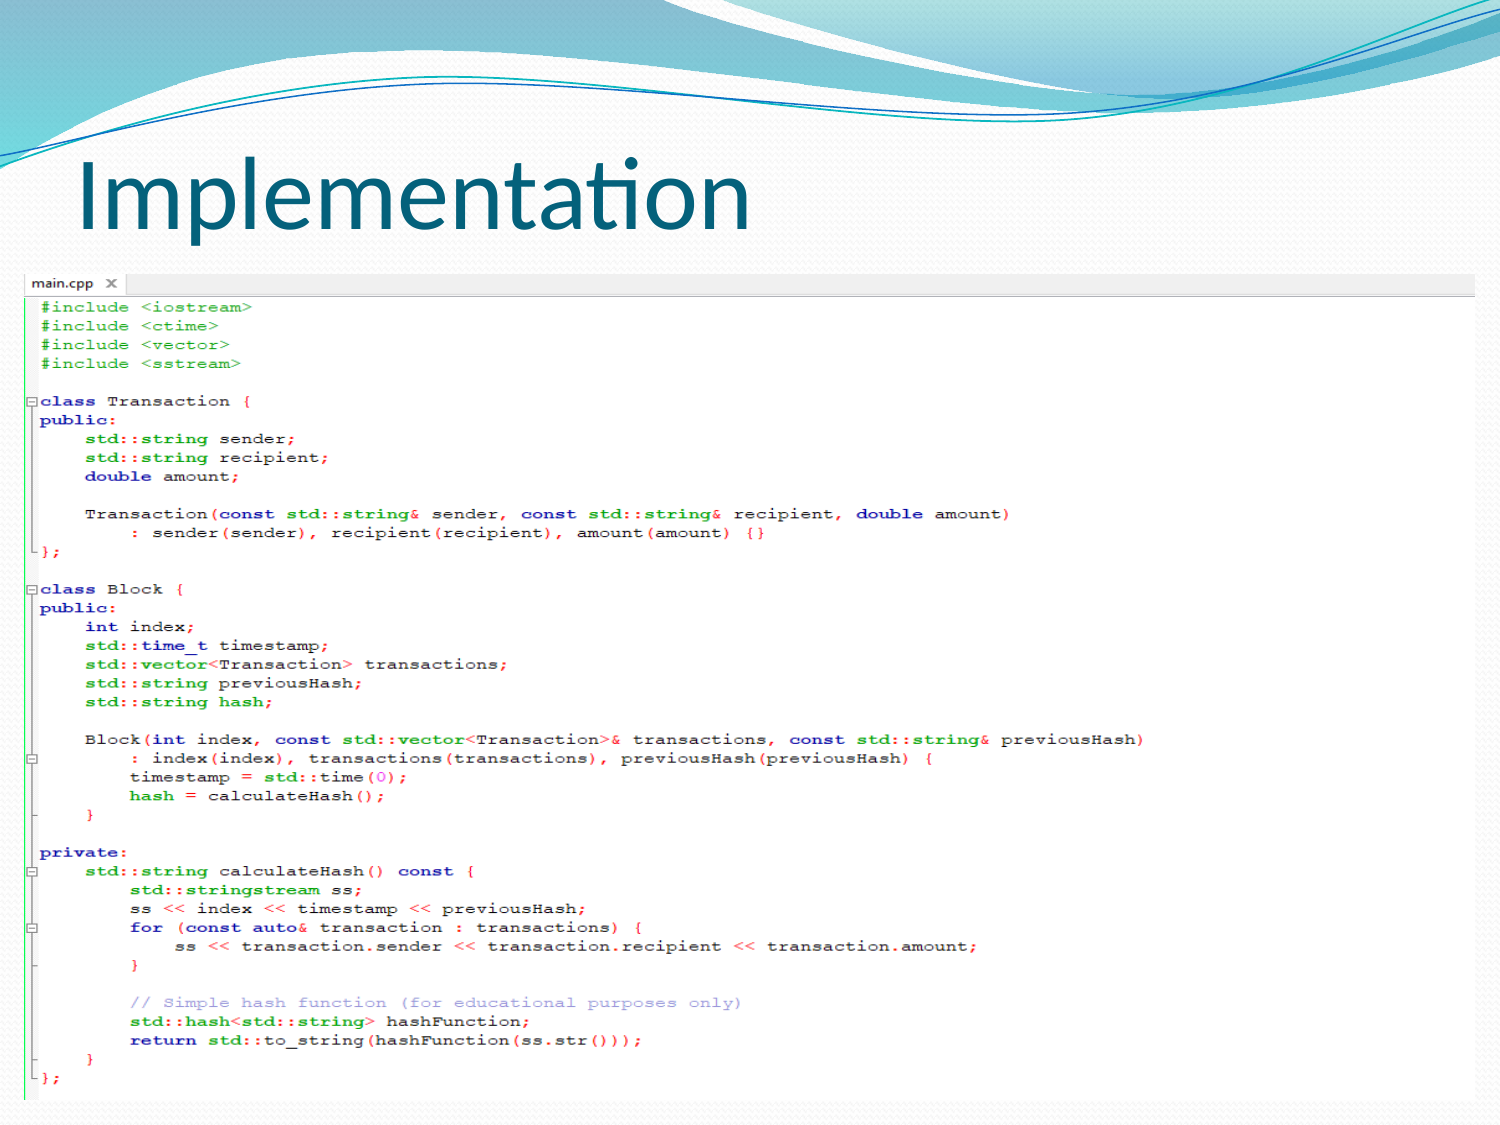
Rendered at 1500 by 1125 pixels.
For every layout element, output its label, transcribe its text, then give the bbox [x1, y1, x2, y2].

title Implementation [75, 62, 1425, 250]
picture [24, 274, 1476, 1101]
